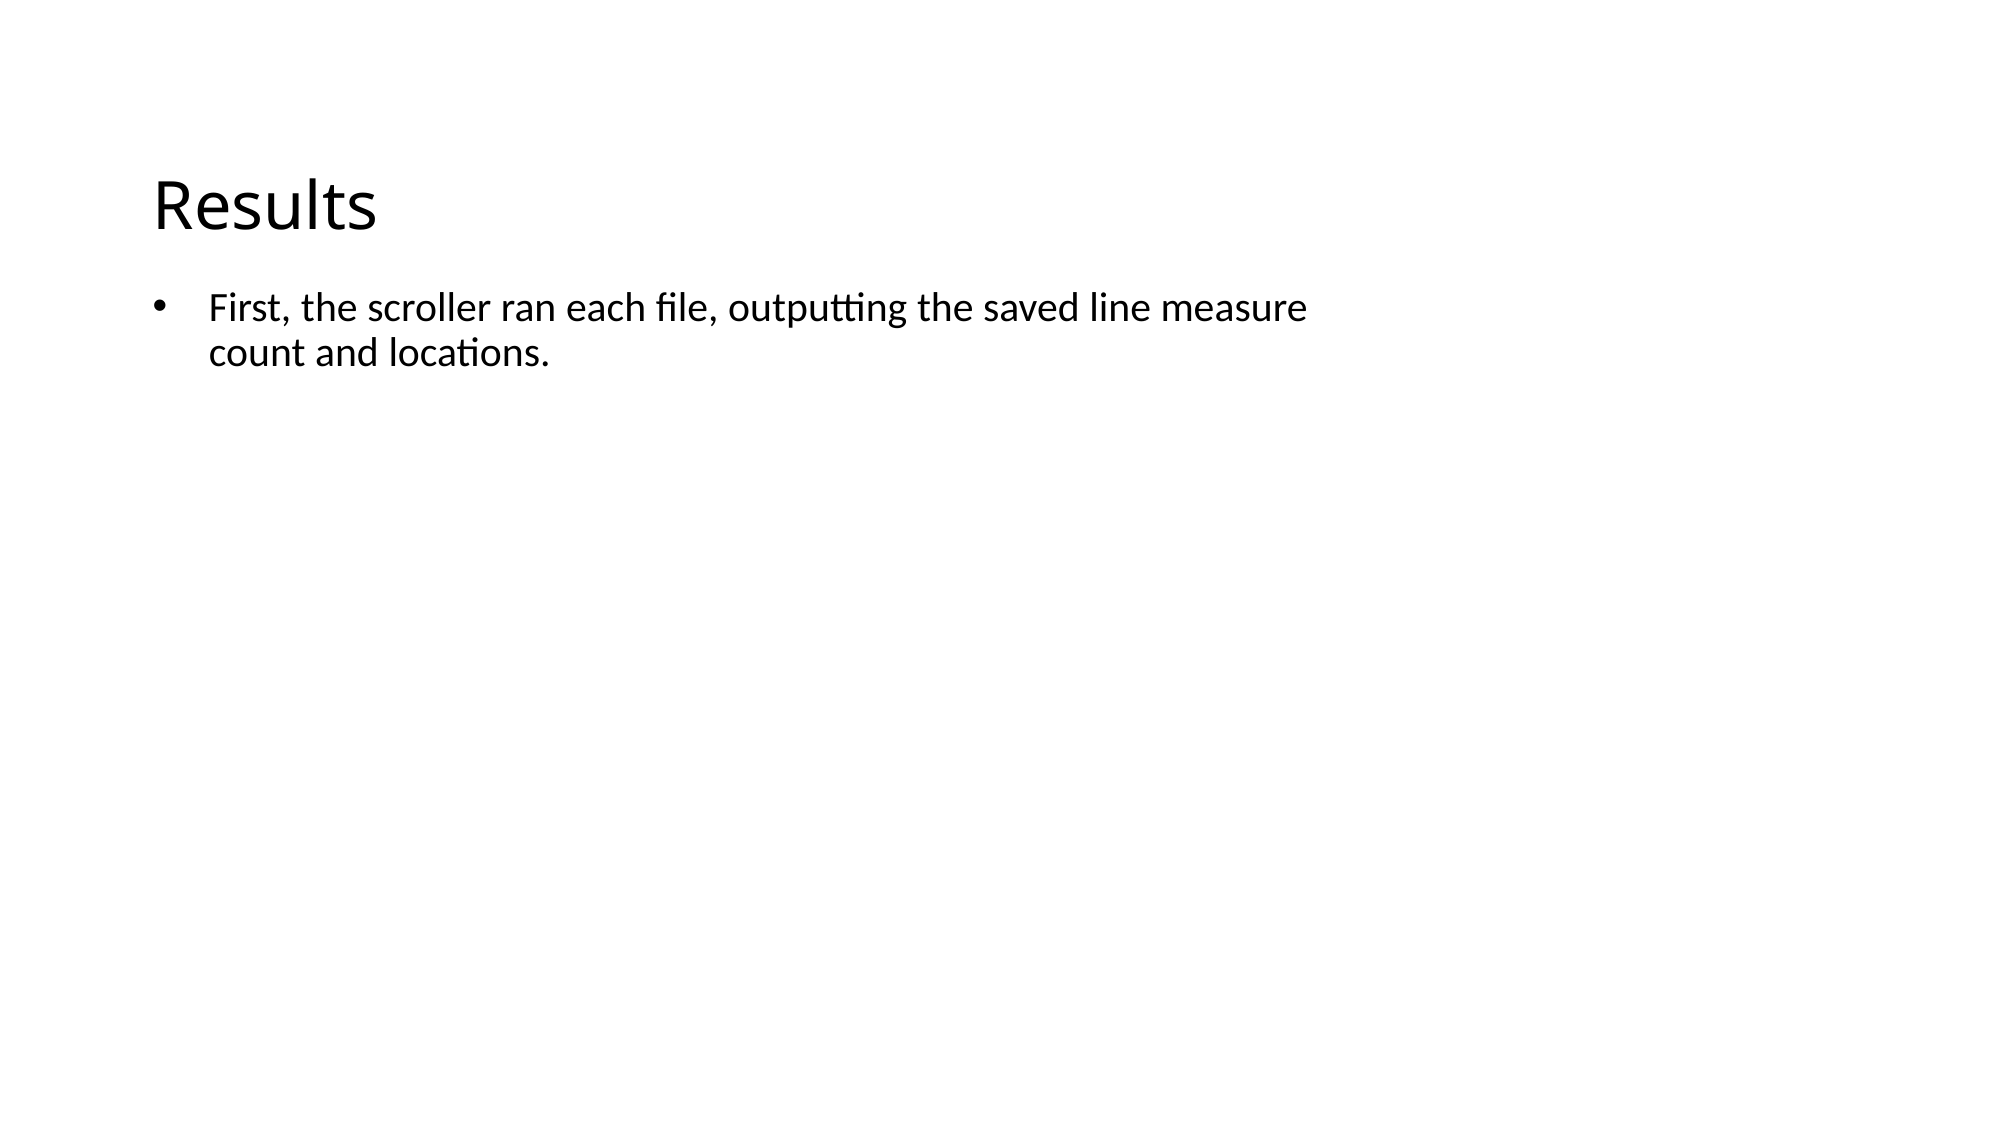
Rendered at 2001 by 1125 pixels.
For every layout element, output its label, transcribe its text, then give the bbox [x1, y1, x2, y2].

list First, the scroller ran each file, outputting the saved line measure count and locations. [137, 277, 1424, 1062]
title Results [137, 51, 904, 251]
